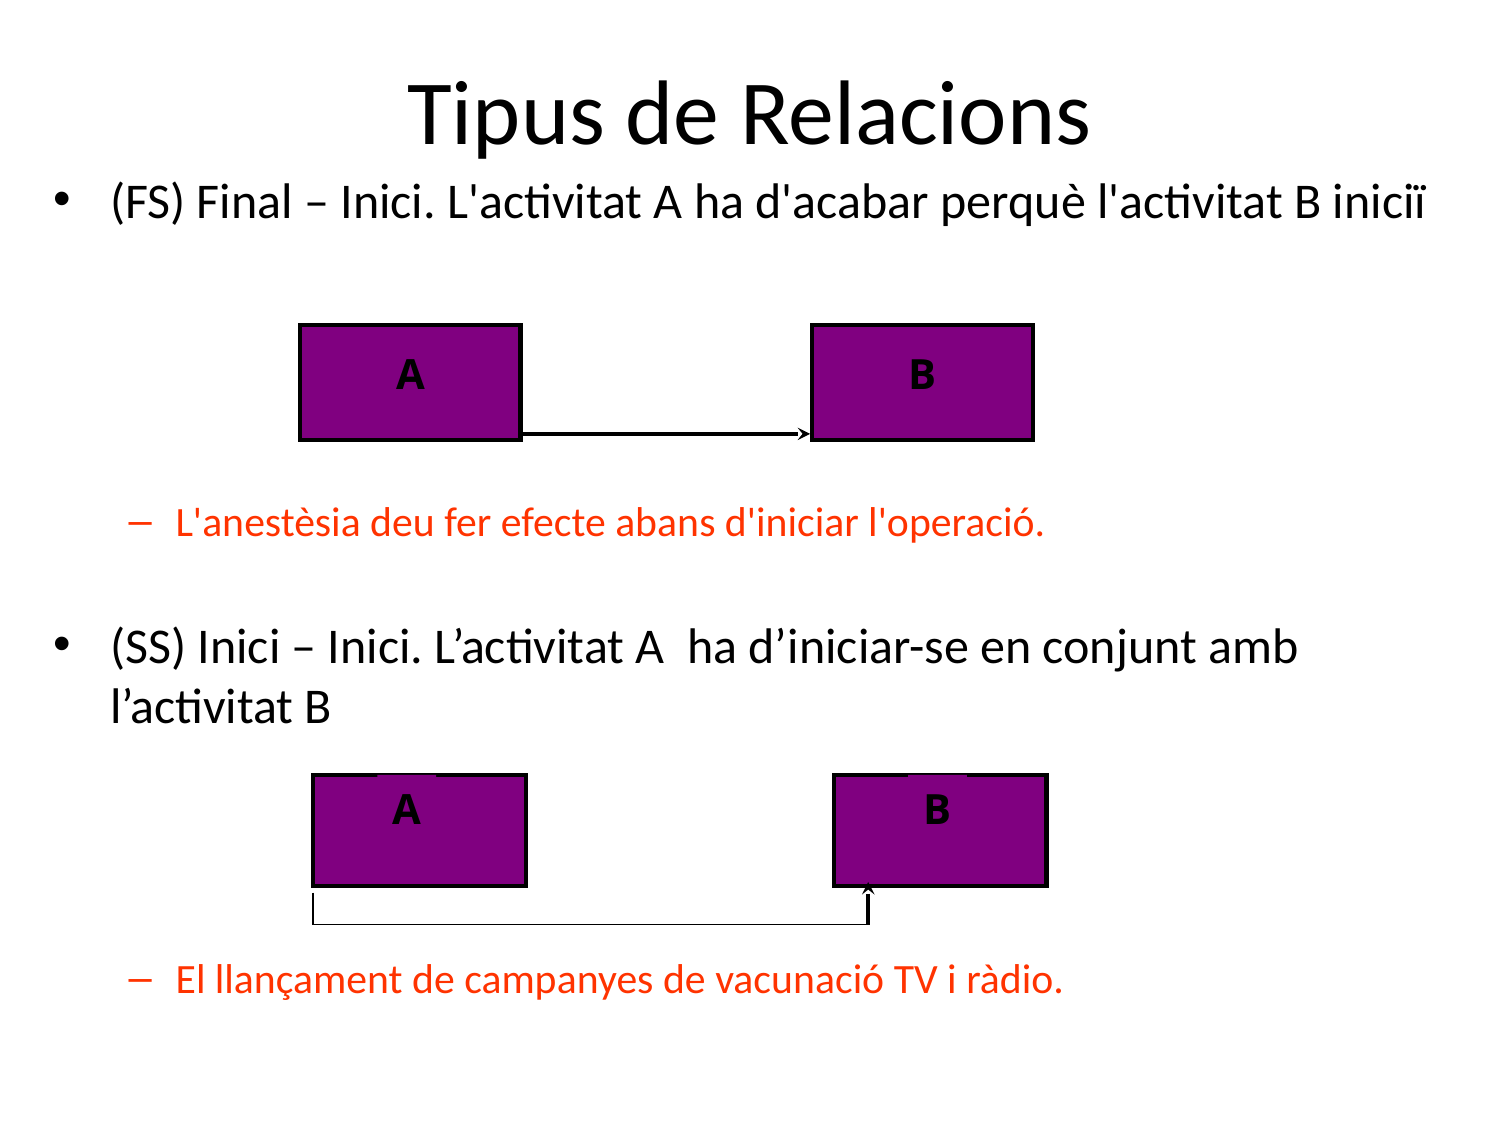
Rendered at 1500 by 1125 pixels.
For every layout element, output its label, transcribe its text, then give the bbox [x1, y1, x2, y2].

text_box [299, 324, 1034, 441]
list (FS) Final – Inici. L'activitat A ha d'acabar perquè l'activitat B iniciï L'anestèsia deu fer efecte abans d'iniciar l'operació. (SS) Inici – Inici. L’activitat A ha d’iniciar-se en conjunt amb l’activitat B El llançament de campanyes de vacunació TV i ràdio. [38, 160, 1457, 1083]
title Tipus de Relacions [75, 45, 1425, 160]
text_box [312, 774, 1047, 925]
